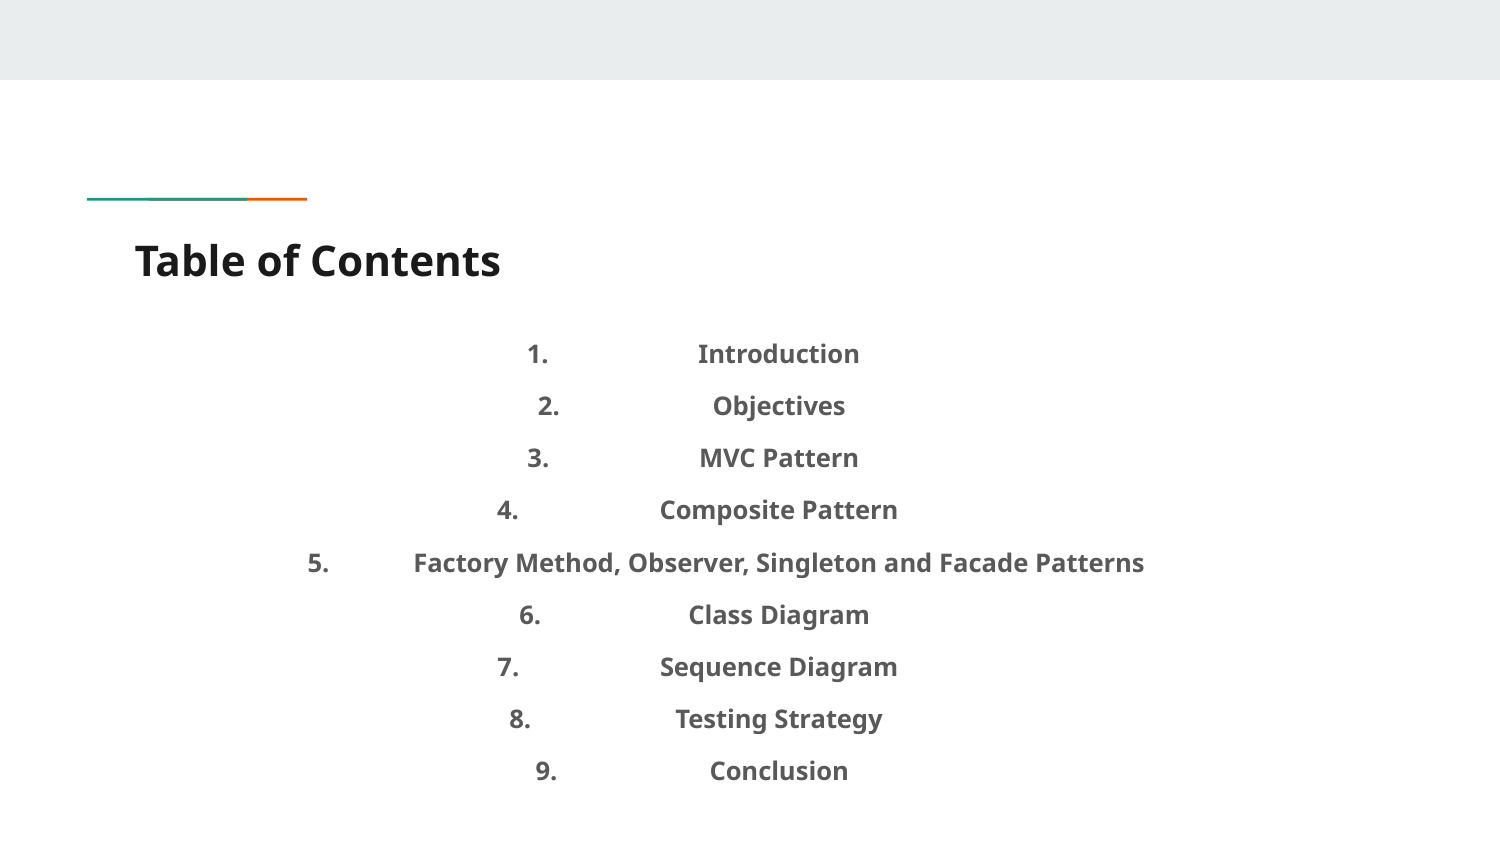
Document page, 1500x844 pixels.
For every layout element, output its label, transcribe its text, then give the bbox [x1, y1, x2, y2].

list Introduction Objectives MVC Pattern Composite Pattern Factory Method, Observer, Singleton and Facade Patterns Class Diagram Sequence Diagram Testing Strategy Conclusion [119, 304, 1381, 810]
title Table of Contents [119, 216, 1381, 304]
